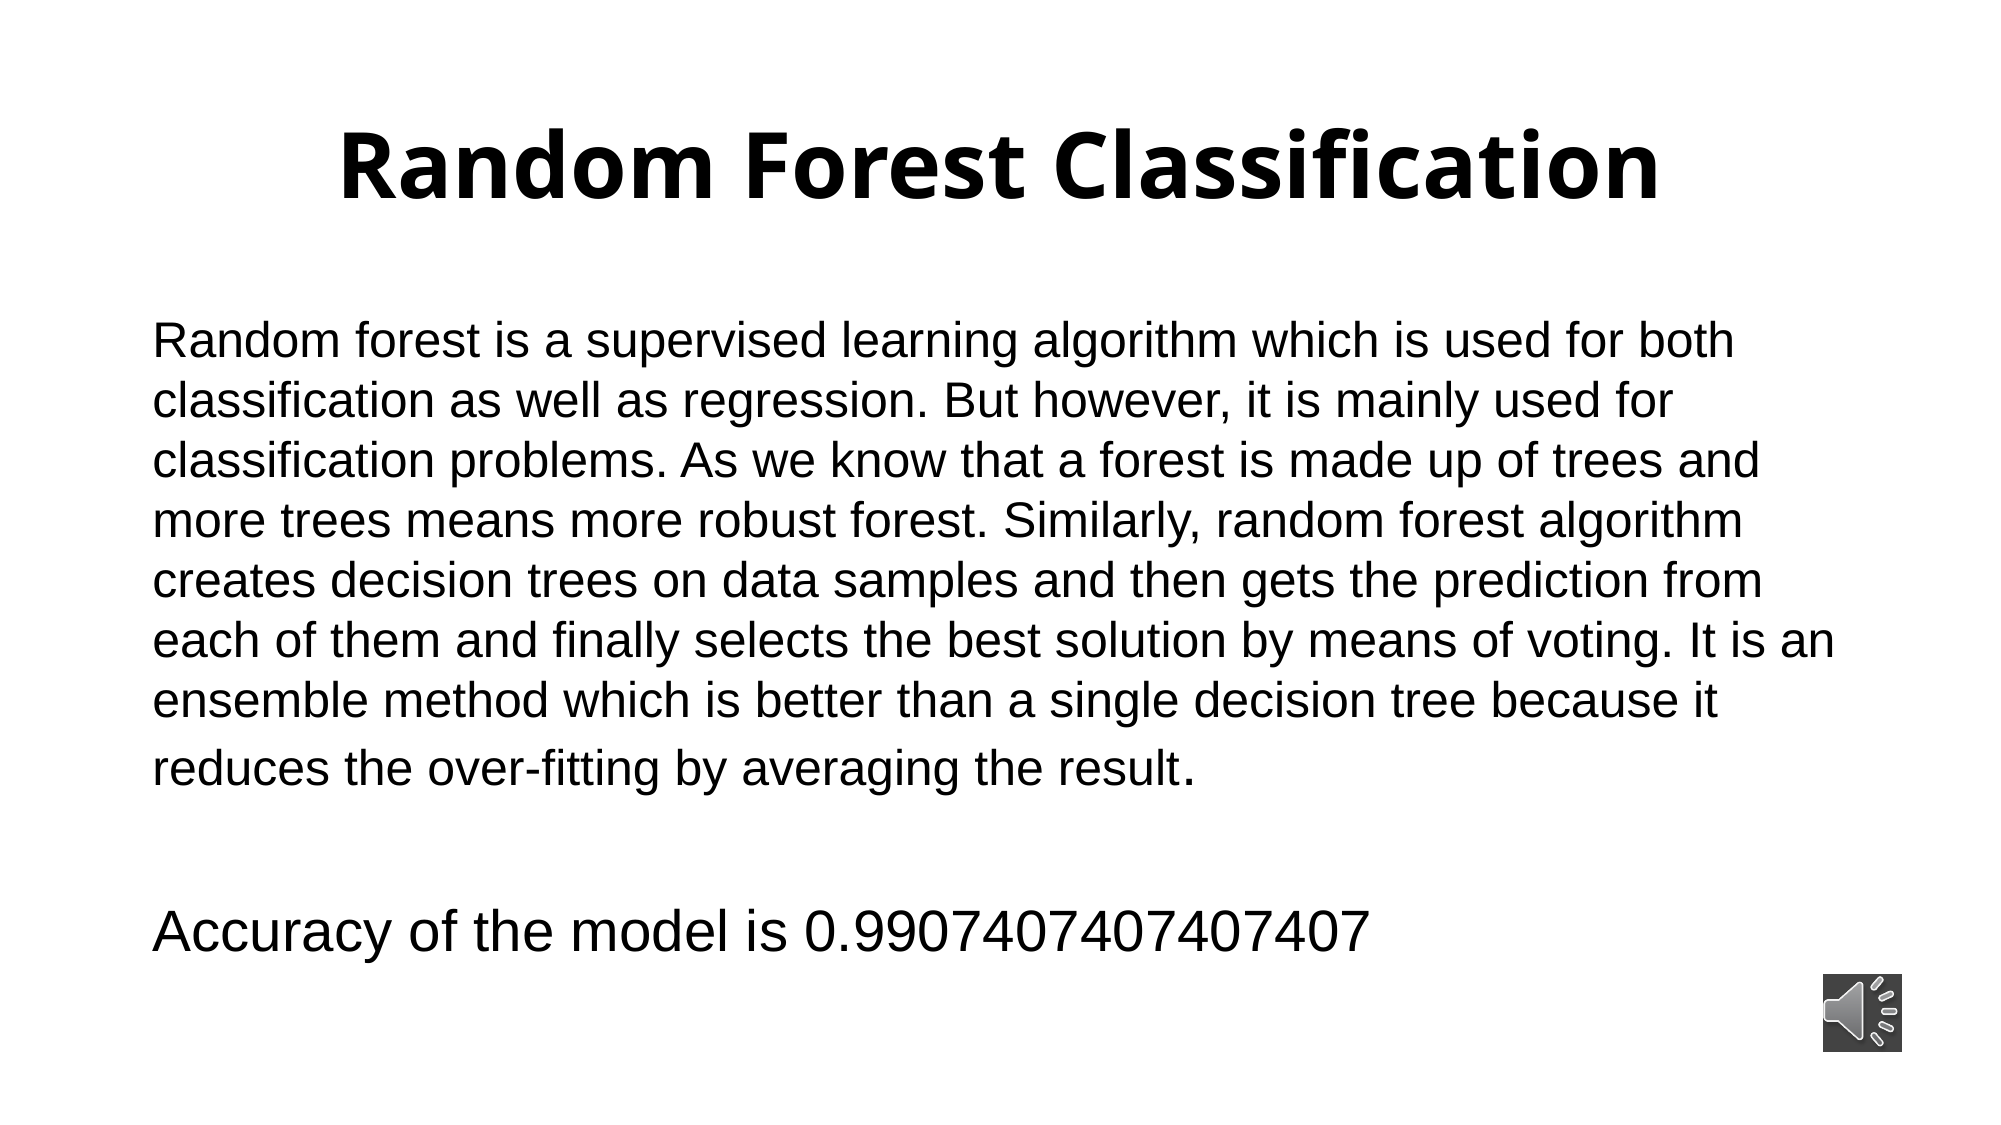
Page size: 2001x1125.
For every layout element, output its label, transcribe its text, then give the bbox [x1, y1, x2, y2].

picture [1822, 973, 1903, 1054]
list Random forest is a supervised learning algorithm which is used for both classification as well as regression. But however, it is mainly used for classification problems. As we know that a forest is made up of trees and more trees means more robust forest. Similarly, random forest algorithm creates decision trees on data samples and then gets the prediction from each of them and finally selects the best solution by means of voting. It is an ensemble method which is better than a single decision tree because it reduces the over-fitting by averaging the result. Accuracy of the model is 0.9907407407407407 [137, 299, 1863, 1014]
title Random Forest Classification [137, 59, 1863, 278]
